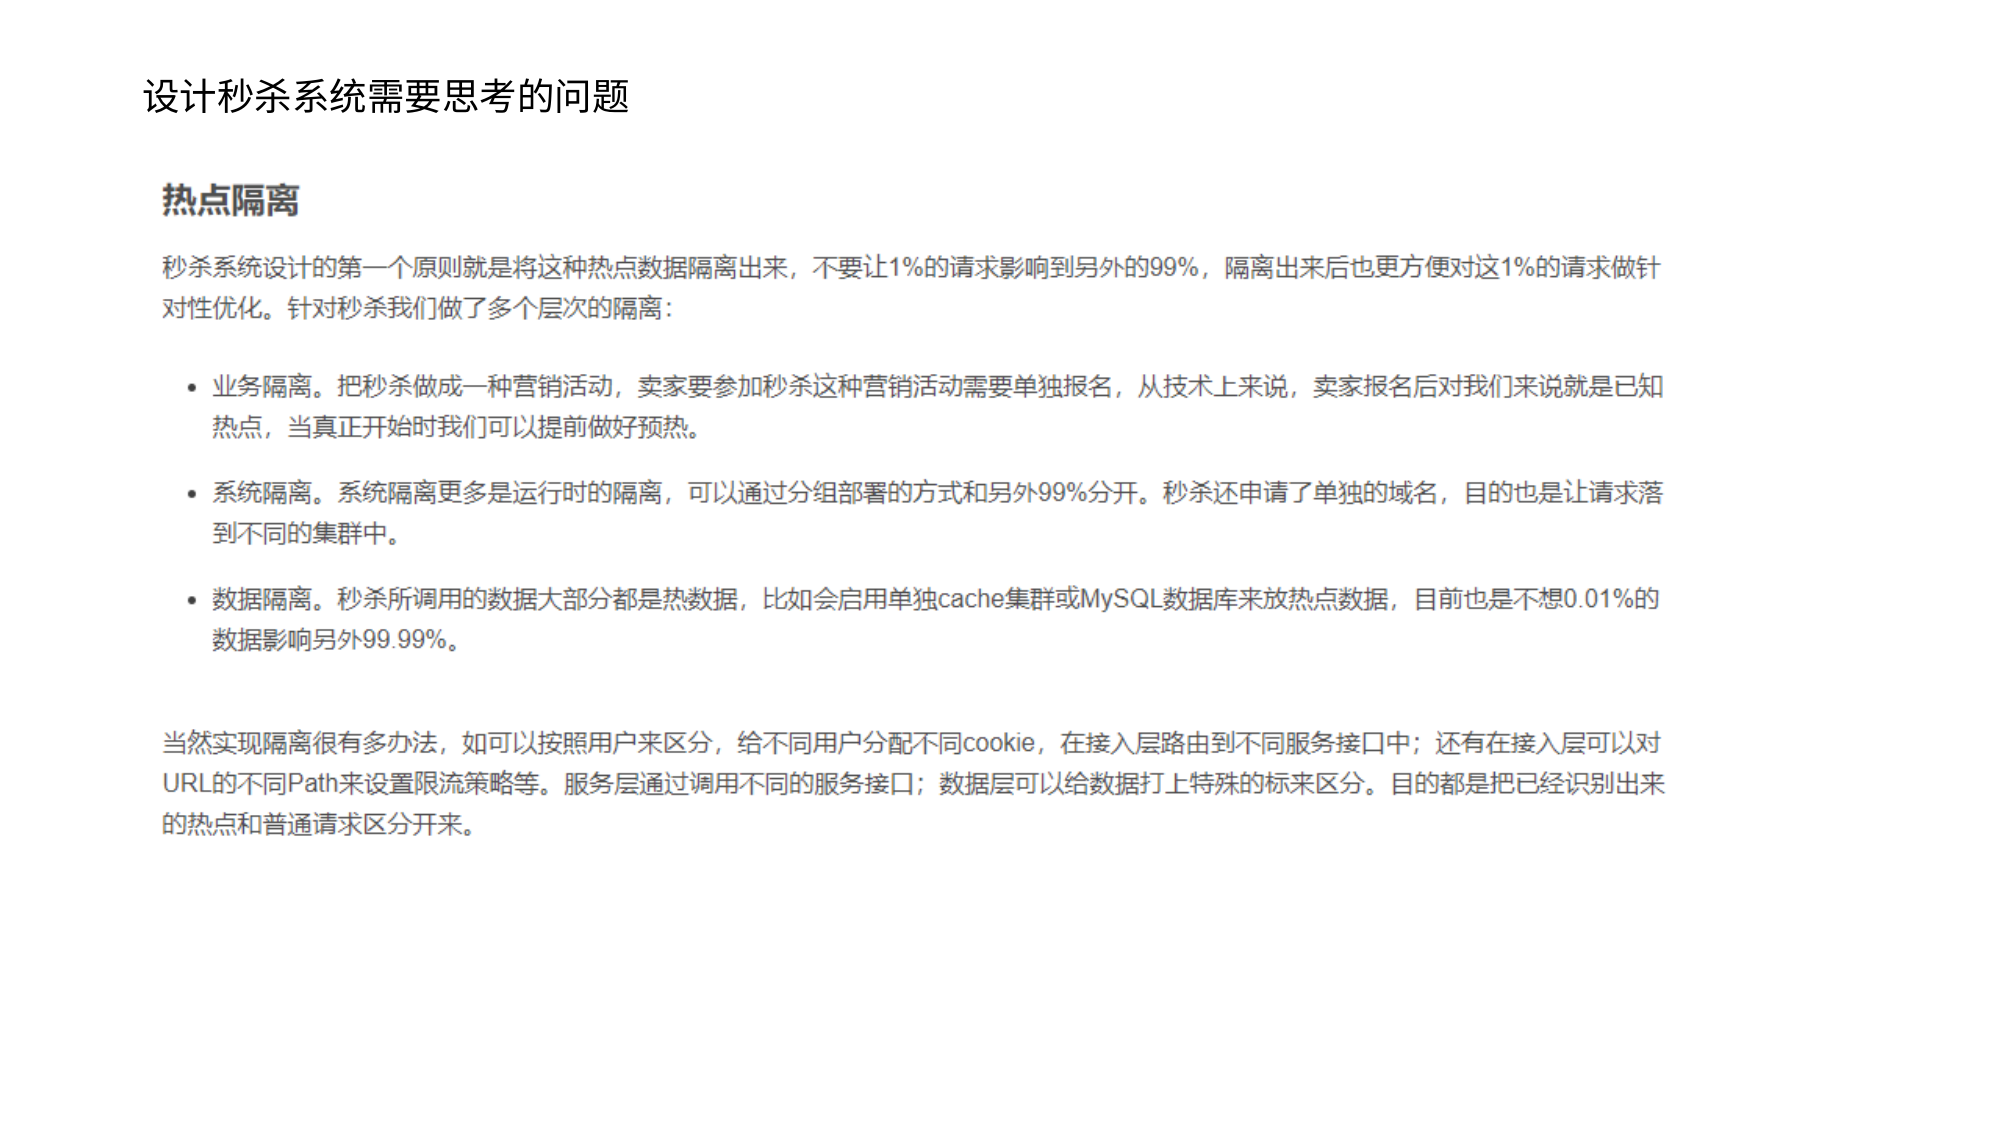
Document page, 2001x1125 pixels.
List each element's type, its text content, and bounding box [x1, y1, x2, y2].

picture [157, 176, 1702, 850]
text_box 设计秒杀系统需要思考的问题 [127, 65, 656, 125]
